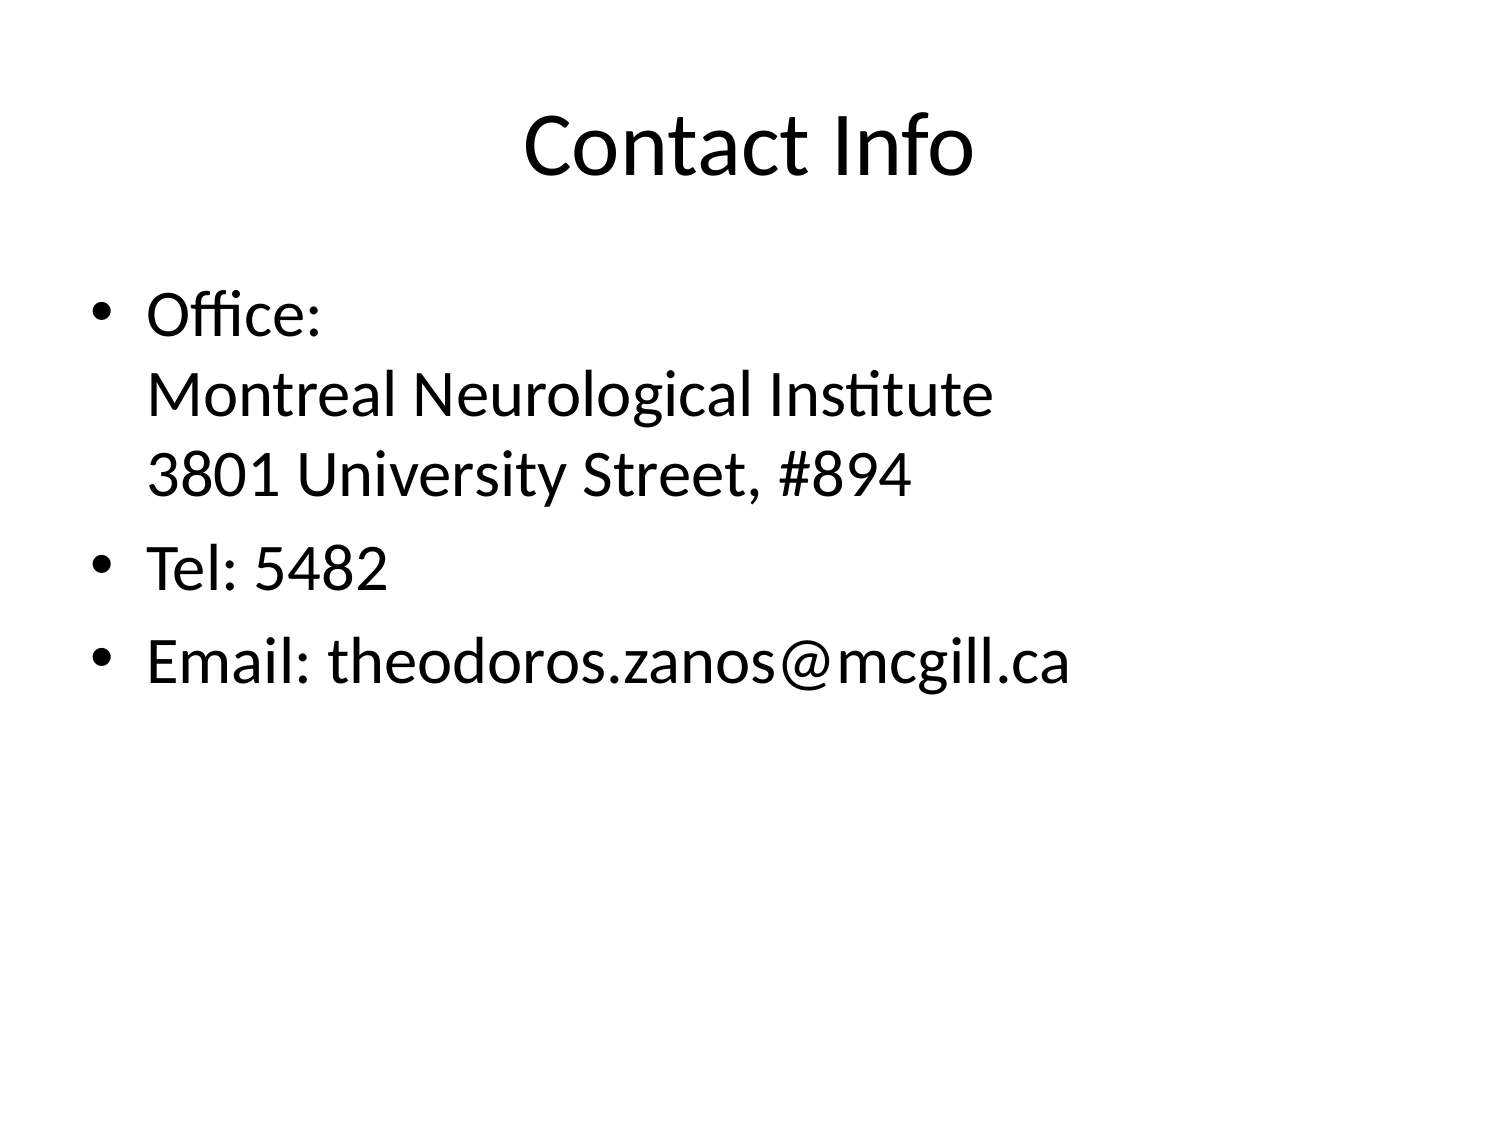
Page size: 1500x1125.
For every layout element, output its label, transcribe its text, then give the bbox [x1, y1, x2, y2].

list Office: Montreal Neurological Institute 3801 University Street, #894 Tel: 5482 Email: theodoros.zanos@mcgill.ca [75, 262, 1425, 1005]
title Contact Info [75, 45, 1425, 233]
